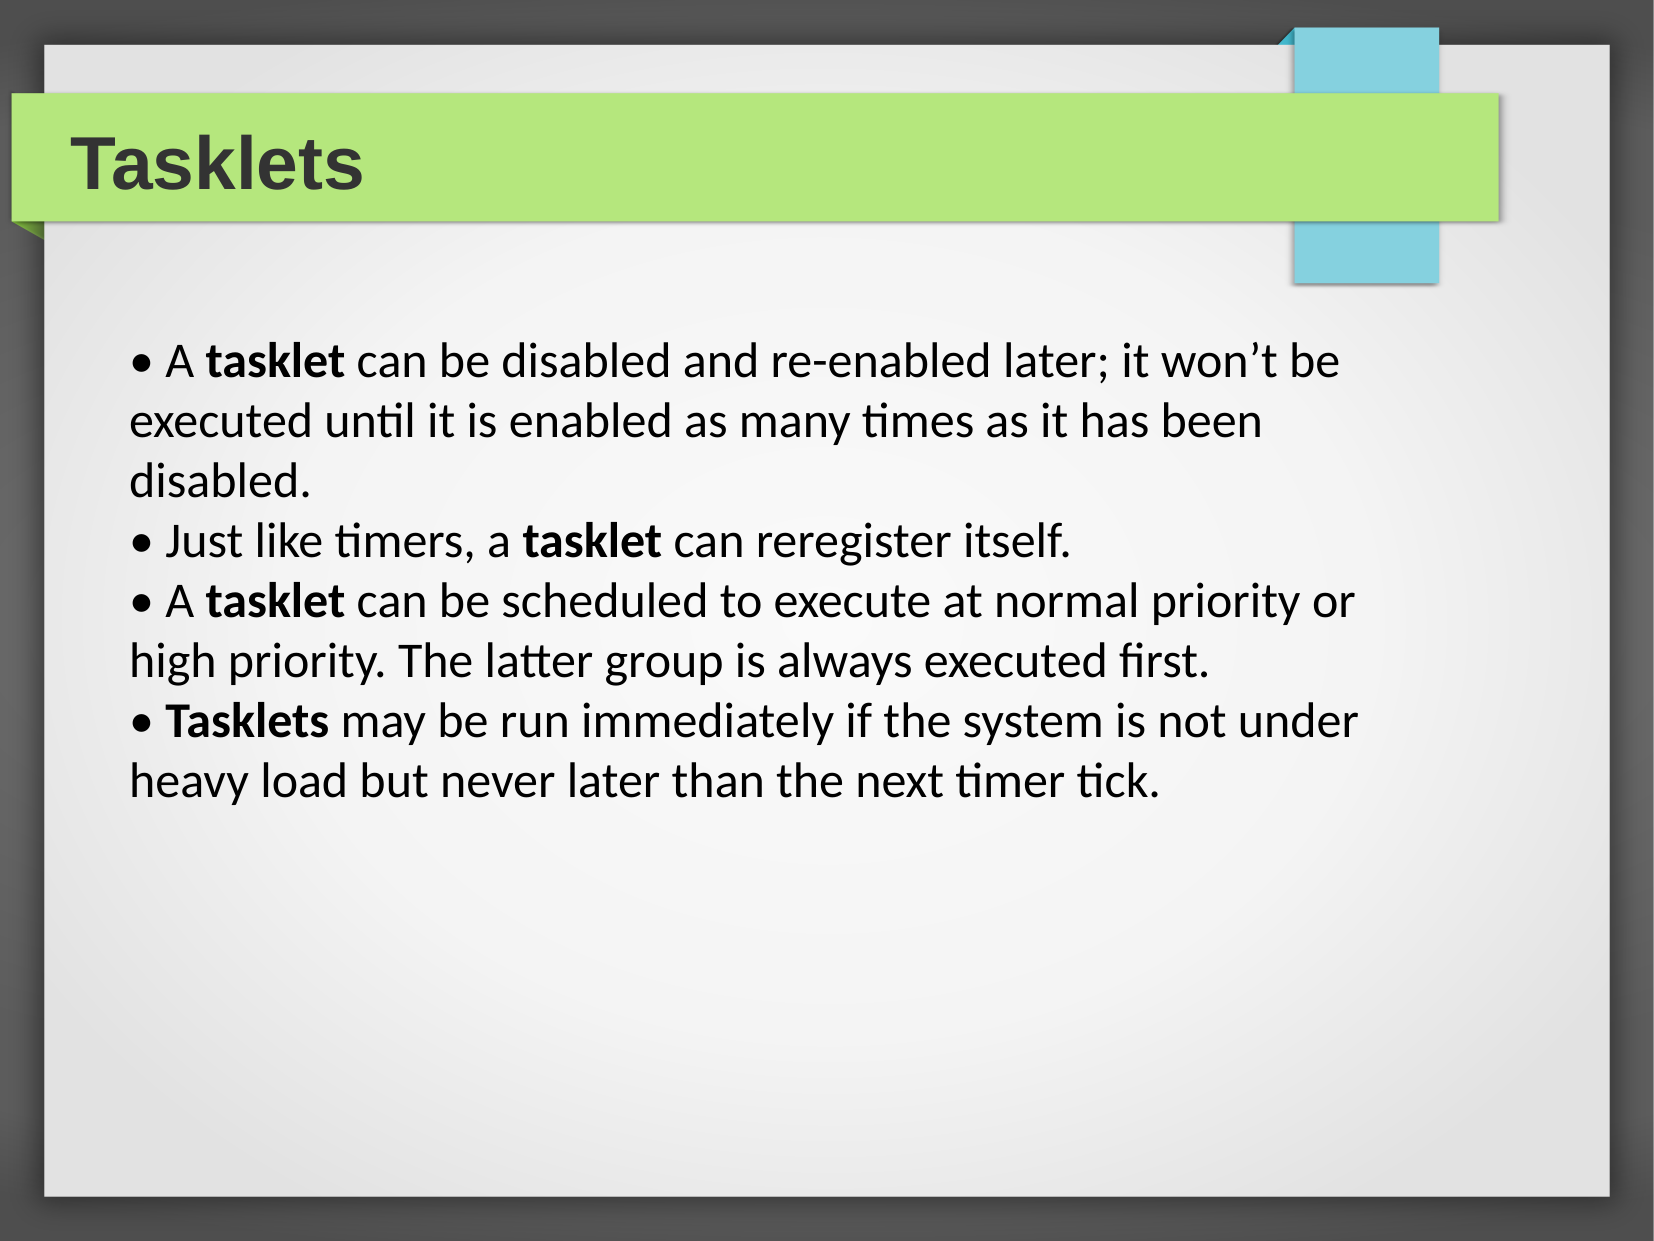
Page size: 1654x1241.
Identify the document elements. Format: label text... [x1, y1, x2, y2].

title Tasklets [70, 106, 1452, 213]
picture [0, 0, 1654, 1241]
text_box • A tasklet can be disabled and re-enabled later; it won’t be executed until it is enabled as many times as it has been disabled. • Just like timers, a tasklet can reregister itself. • A tasklet can be scheduled to execute at normal priority or high priority. The latter group is always executed first. • Tasklets may be run immediately if the system is not under heavy load but never later than the next timer tick. [114, 320, 1440, 815]
